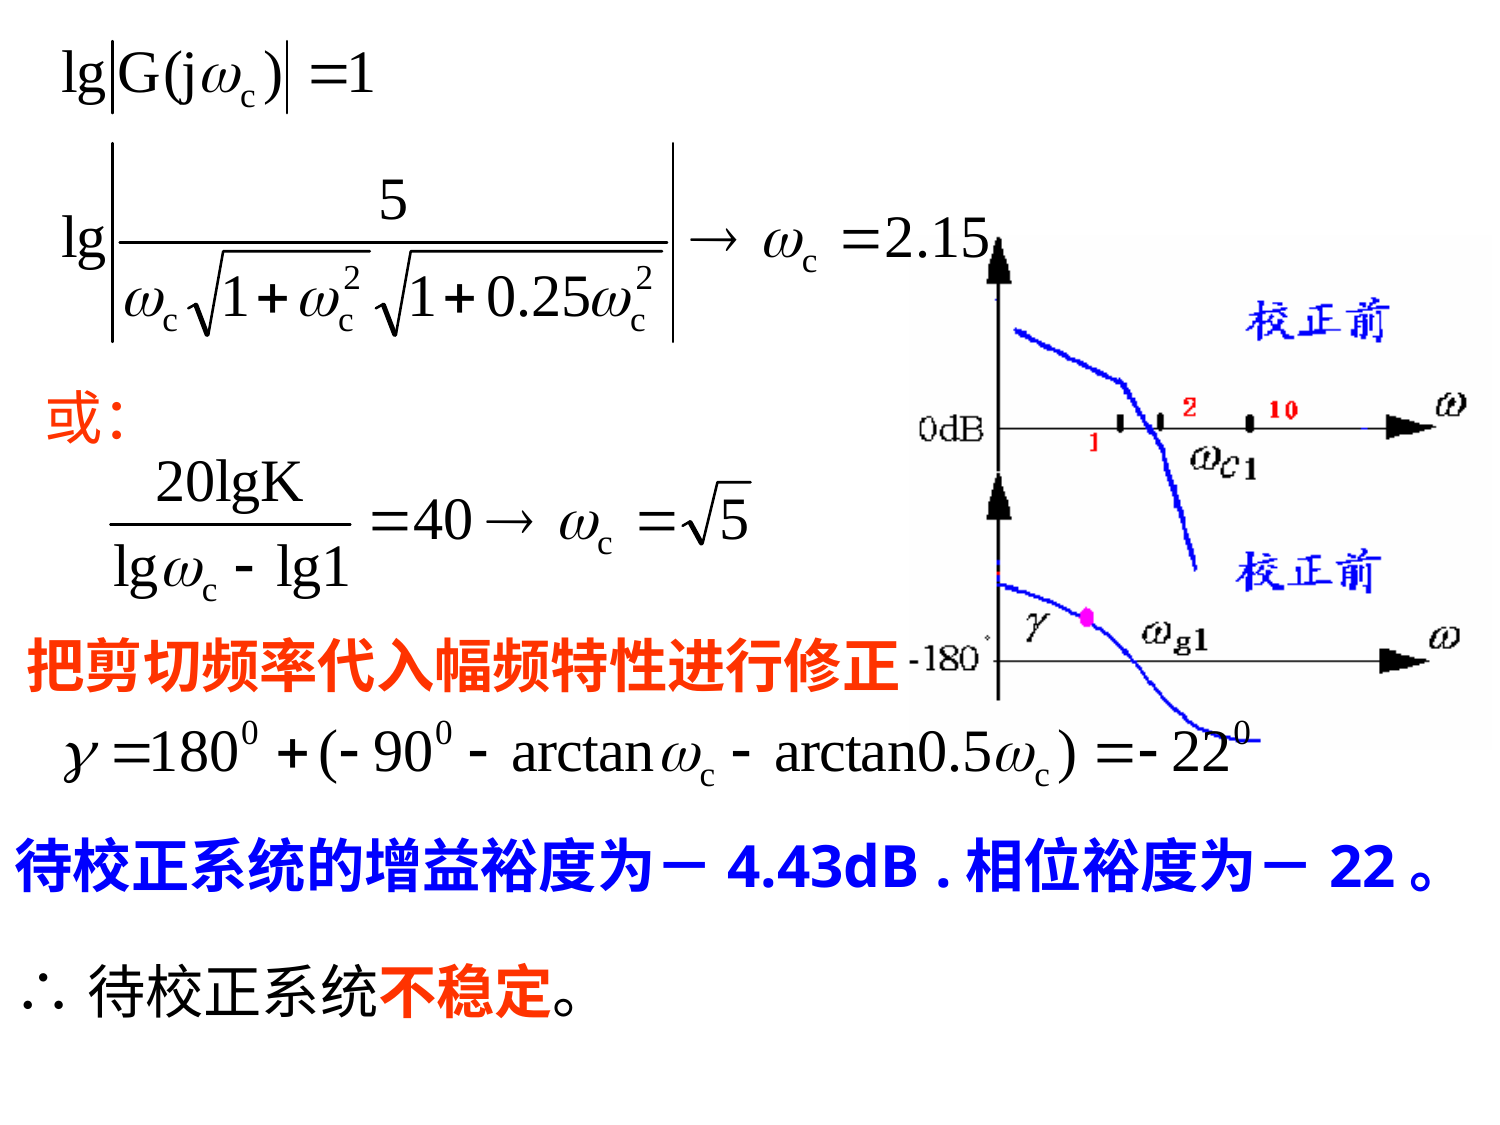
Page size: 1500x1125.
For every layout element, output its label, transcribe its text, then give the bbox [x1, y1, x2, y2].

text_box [52, 705, 1260, 802]
text_box ∴待校正系统不稳定。 [0, 947, 727, 1032]
text_box 把剪切频率代入幅频特性进行修正 [11, 621, 880, 707]
picture [885, 219, 1500, 751]
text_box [99, 443, 764, 615]
text_box 待校正系统的增益裕度为－4.43dB .相位裕度为－22。 [0, 822, 1500, 907]
text_box 或： [29, 373, 183, 459]
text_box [52, 30, 999, 353]
